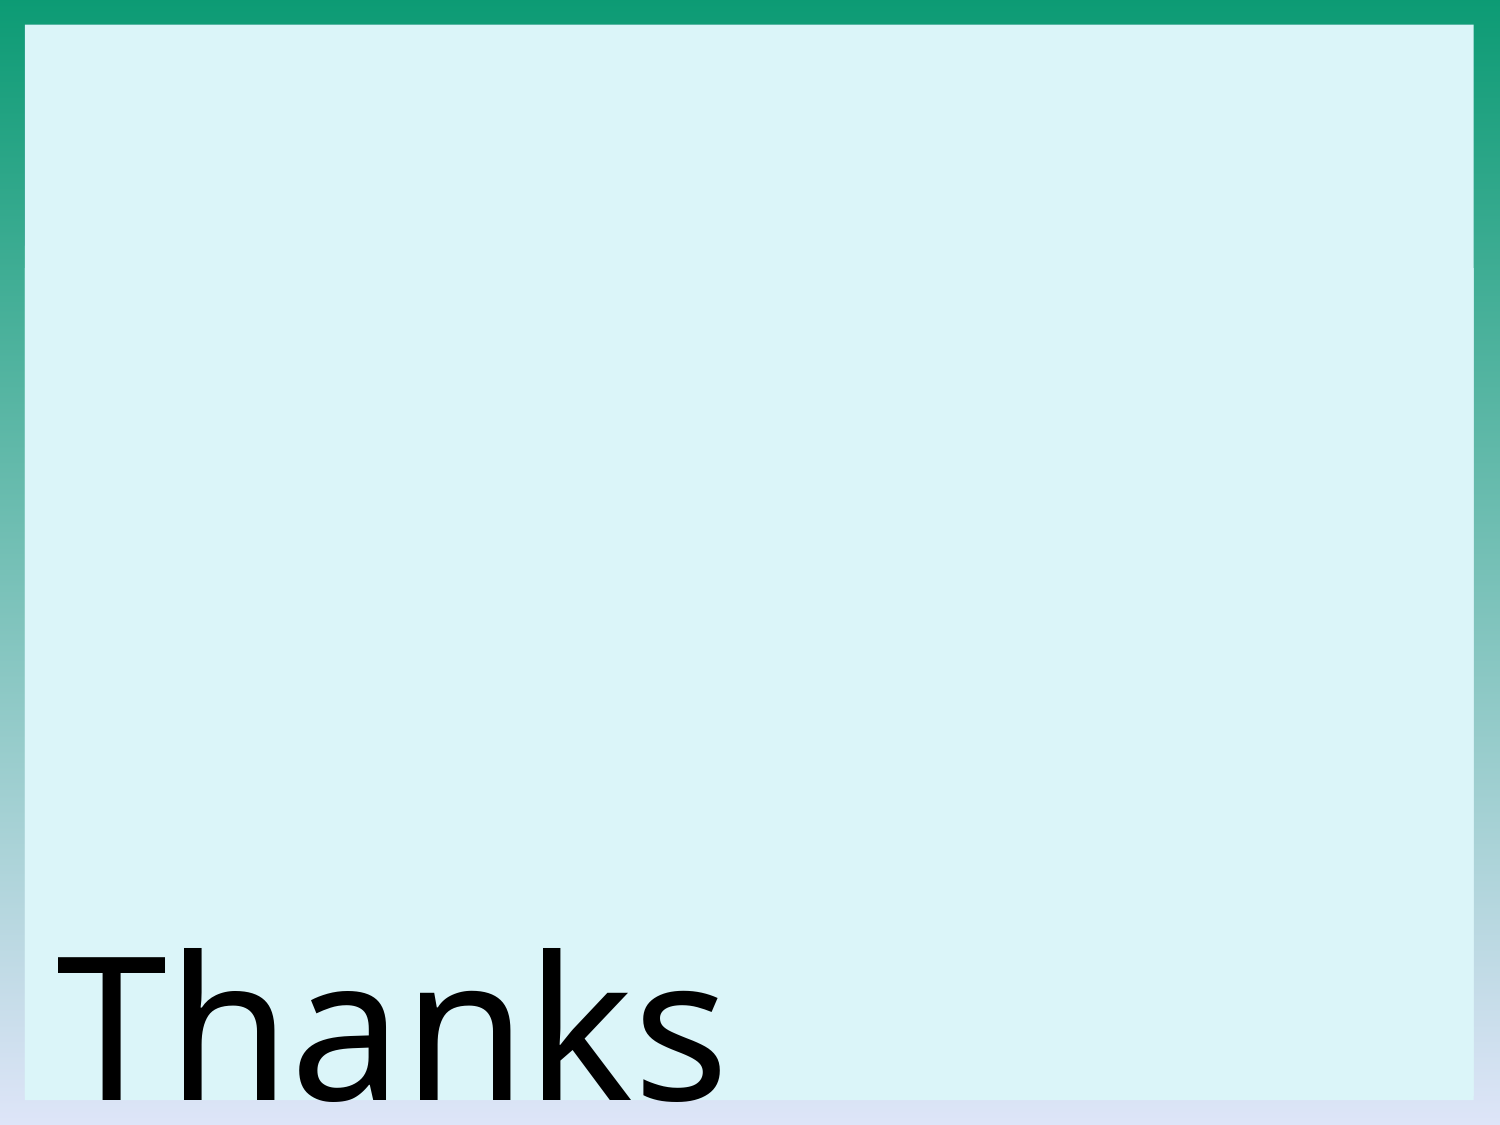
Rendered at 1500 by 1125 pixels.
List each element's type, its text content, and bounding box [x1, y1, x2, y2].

text_box Thanks [41, 172, 1247, 1125]
